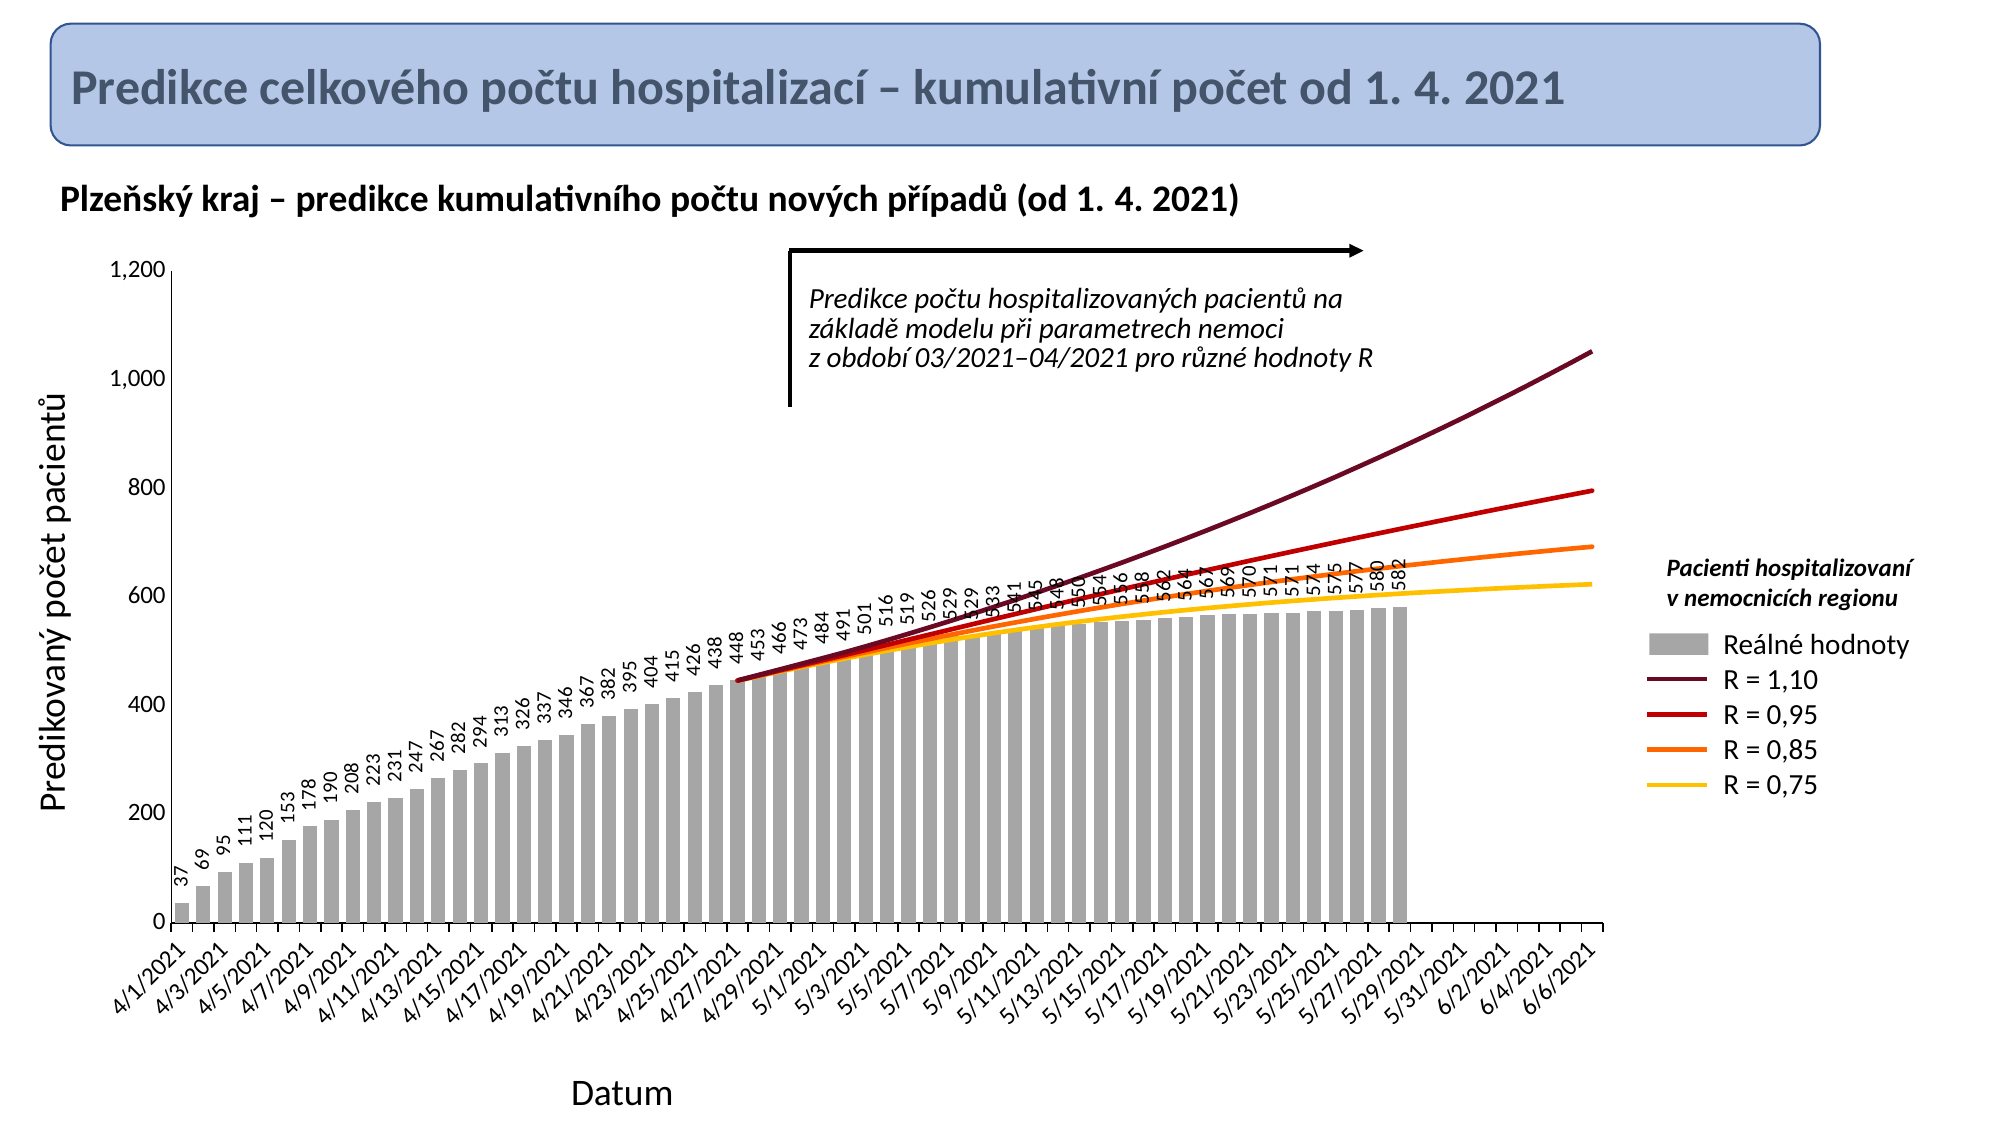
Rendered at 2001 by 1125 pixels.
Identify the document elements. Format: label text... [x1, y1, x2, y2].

text_box Predikce celkového počtu hospitalizací – kumulativní počet od 1. 4. 2021 [49, 22, 1822, 147]
text_box Datum [556, 1067, 689, 1121]
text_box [1647, 618, 1960, 810]
text_box Plzeňský kraj – predikce kumulativního počtu nových případů (od 1. 4. 2021) [45, 167, 1474, 227]
text_box Predikovaný počet pacientů [19, 377, 63, 828]
chart [63, 245, 2000, 1067]
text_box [788, 250, 1364, 407]
